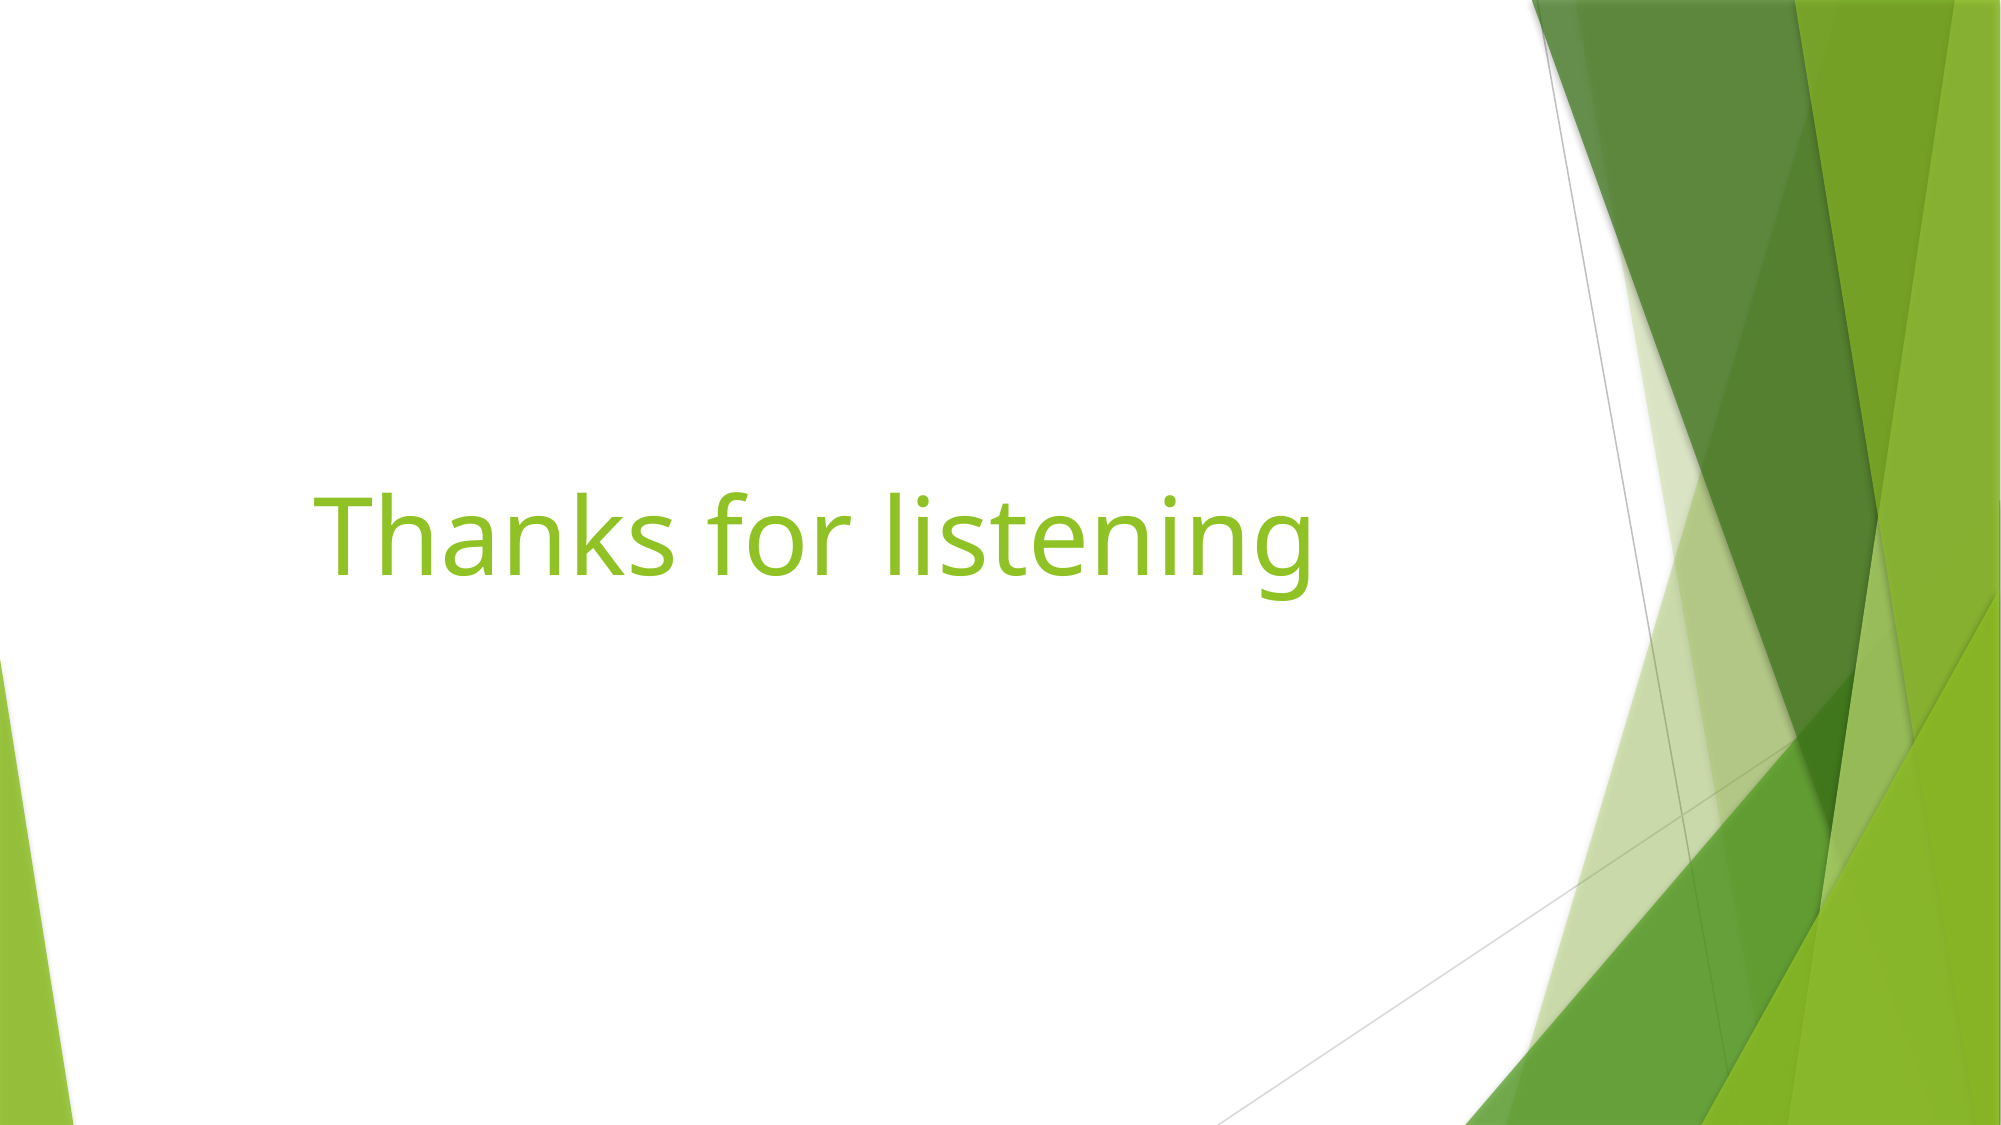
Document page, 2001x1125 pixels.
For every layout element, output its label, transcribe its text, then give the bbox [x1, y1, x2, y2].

title Thanks for listening [111, 99, 1522, 1016]
